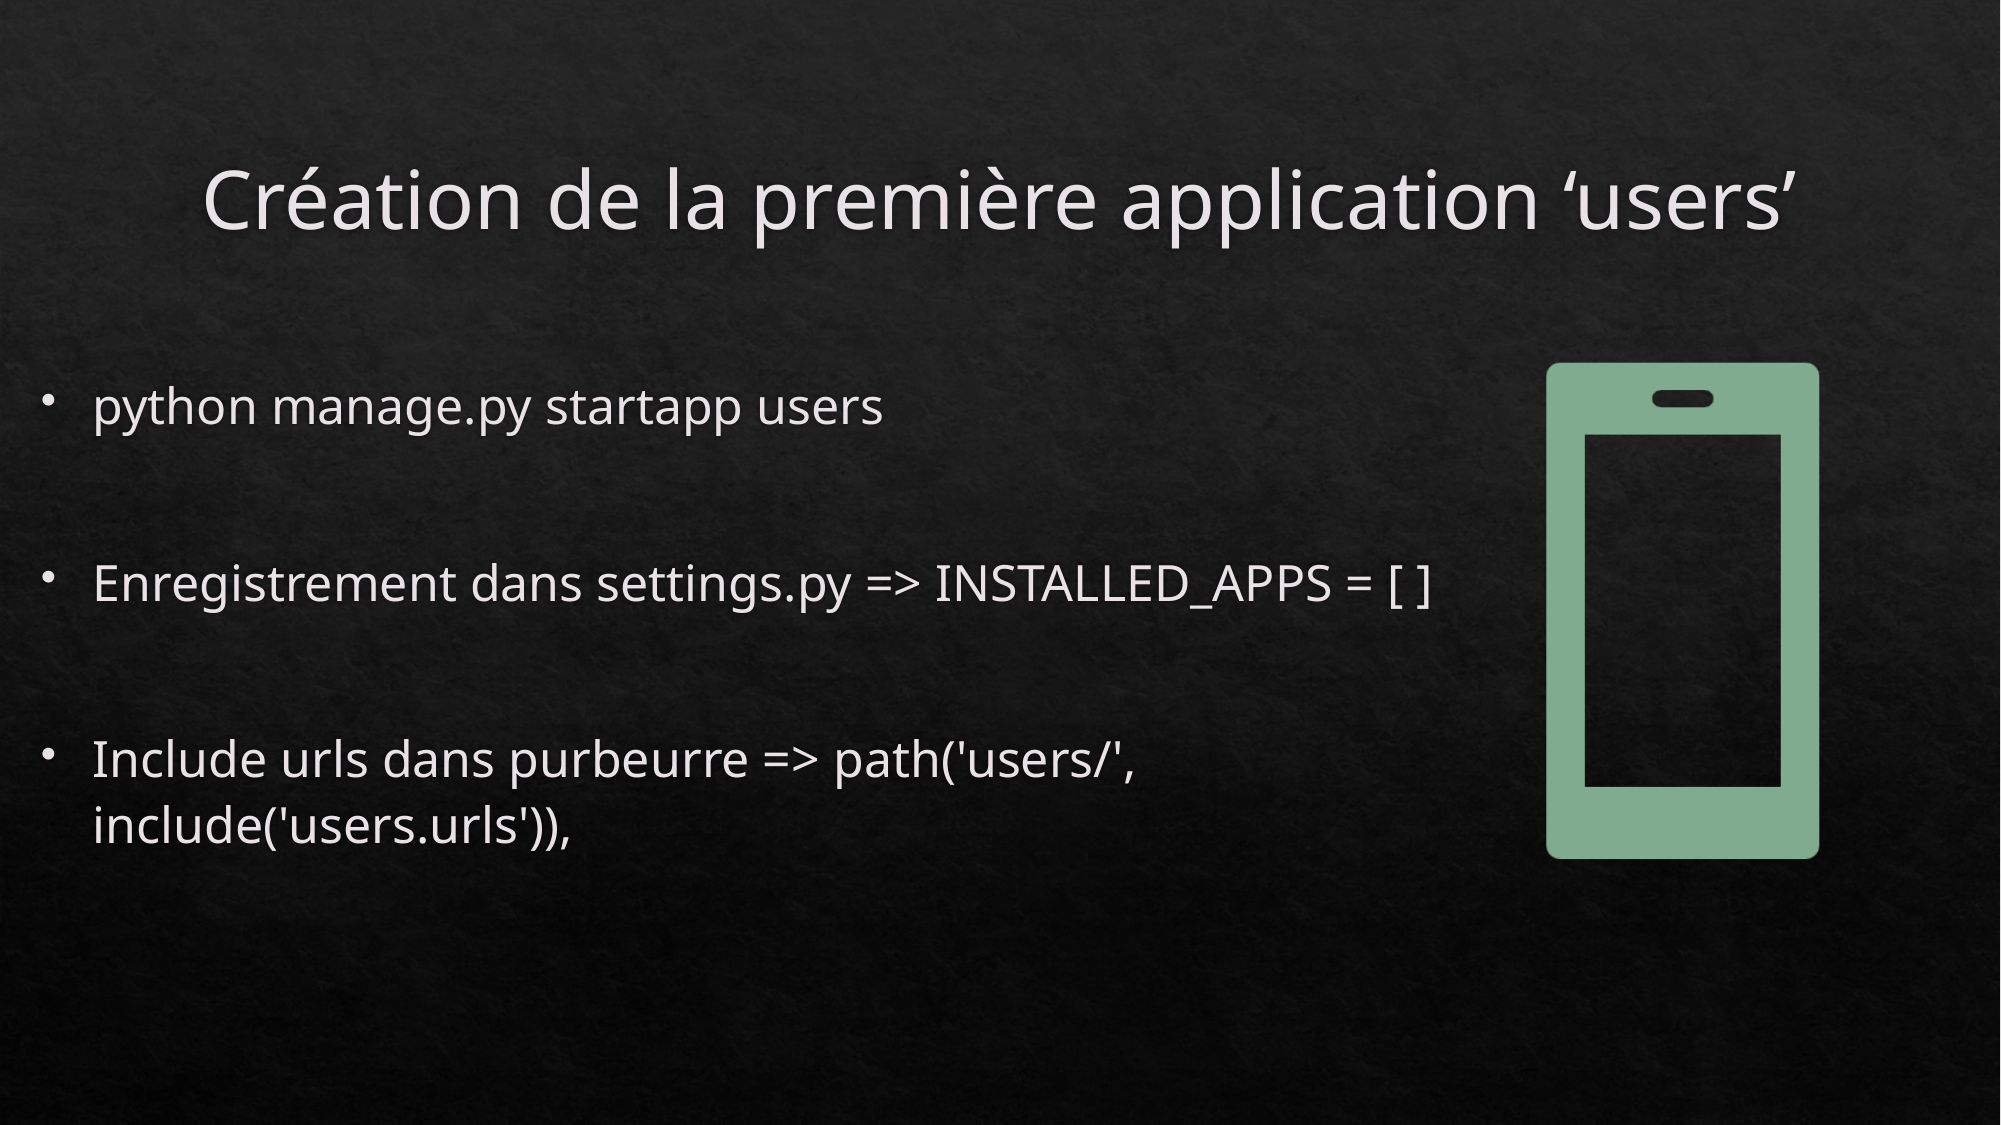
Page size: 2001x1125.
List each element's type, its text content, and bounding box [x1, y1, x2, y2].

list python manage.py startapp users Enregistrement dans settings.py => INSTALLED_APPS = [ ] Include urls dans purbeurre => path('users/', include('users.urls')), [21, 305, 1472, 917]
text_box [0, 0, 2000, 1125]
picture [1415, 343, 1951, 879]
title Création de la première application ‘users’ [149, 99, 1849, 307]
